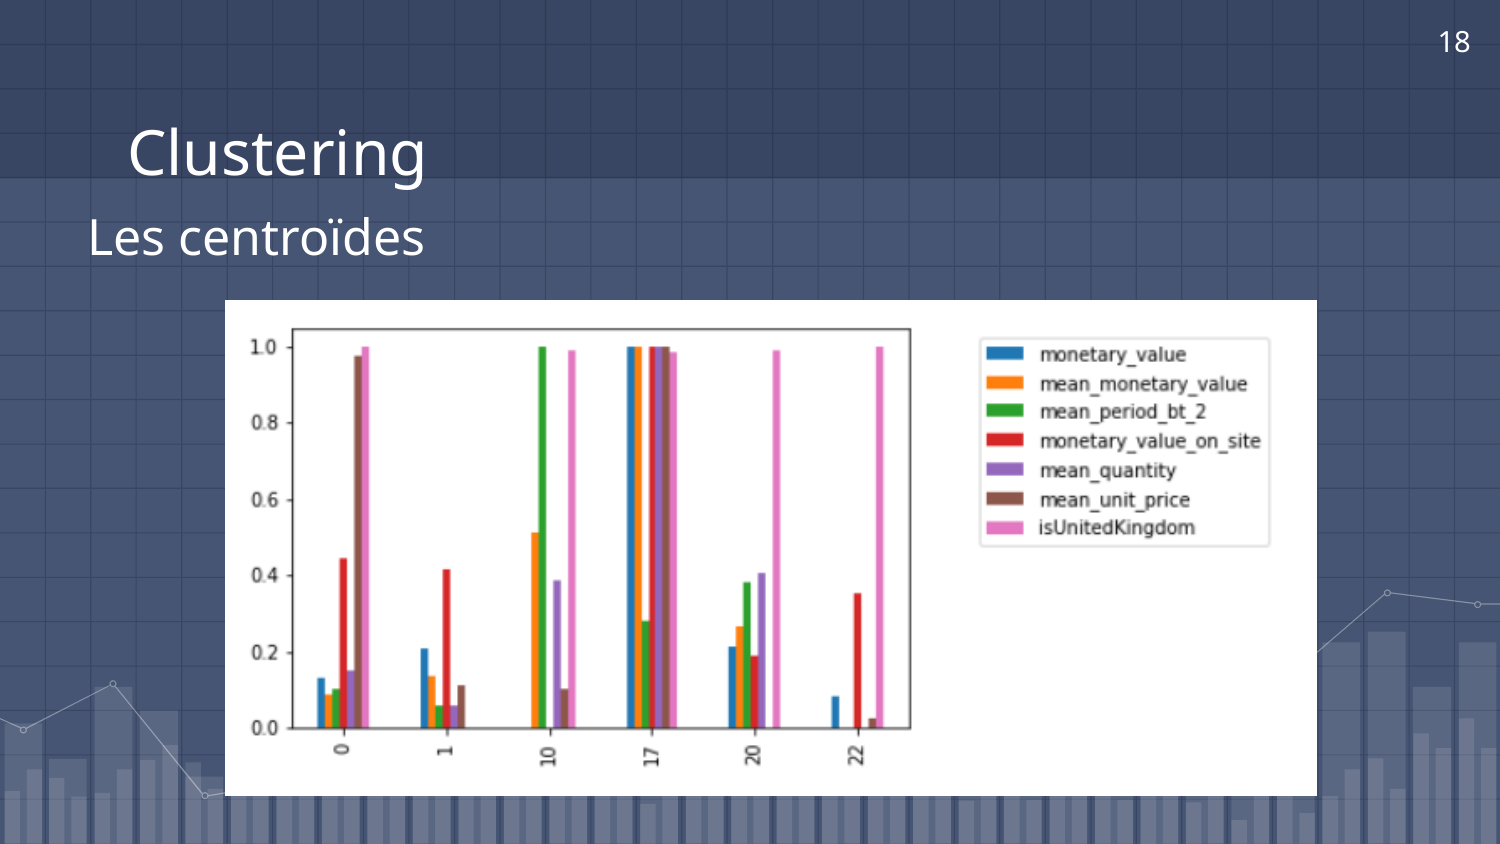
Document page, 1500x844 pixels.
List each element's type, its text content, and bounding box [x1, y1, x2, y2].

slide_number ‹#› [1408, 0, 1500, 88]
list Les centroïdes [72, 190, 1471, 357]
title Clustering [112, 62, 1373, 190]
picture [225, 300, 1317, 796]
